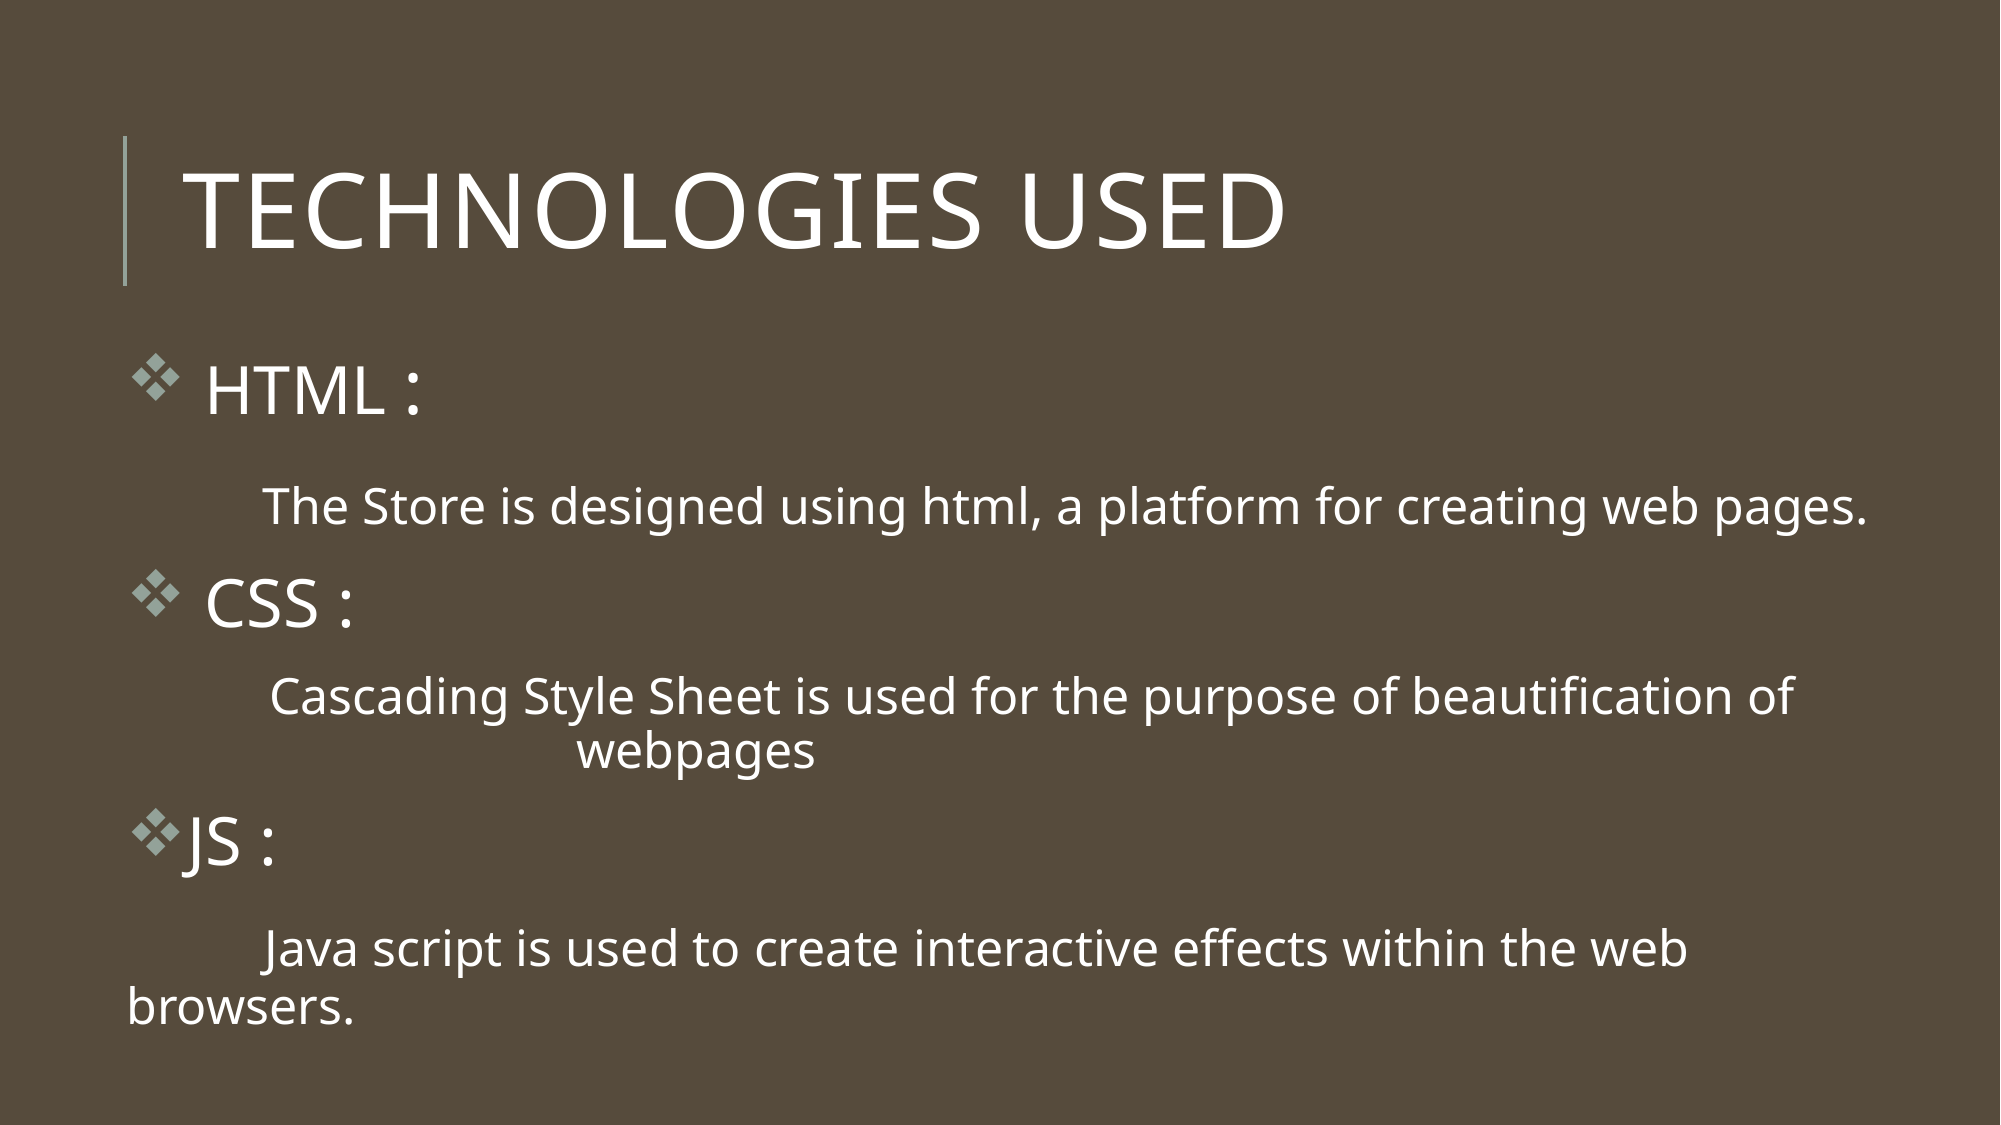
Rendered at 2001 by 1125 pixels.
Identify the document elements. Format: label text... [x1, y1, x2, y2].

list HTML : The Store is designed using html, a platform for creating web pages. CSS : Cascading Style Sheet is used for the purpose of beautification of webpages JS : Java script is used to create interactive effects within the web browsers. [118, 341, 1903, 1065]
title Technologies used [168, 96, 1763, 341]
